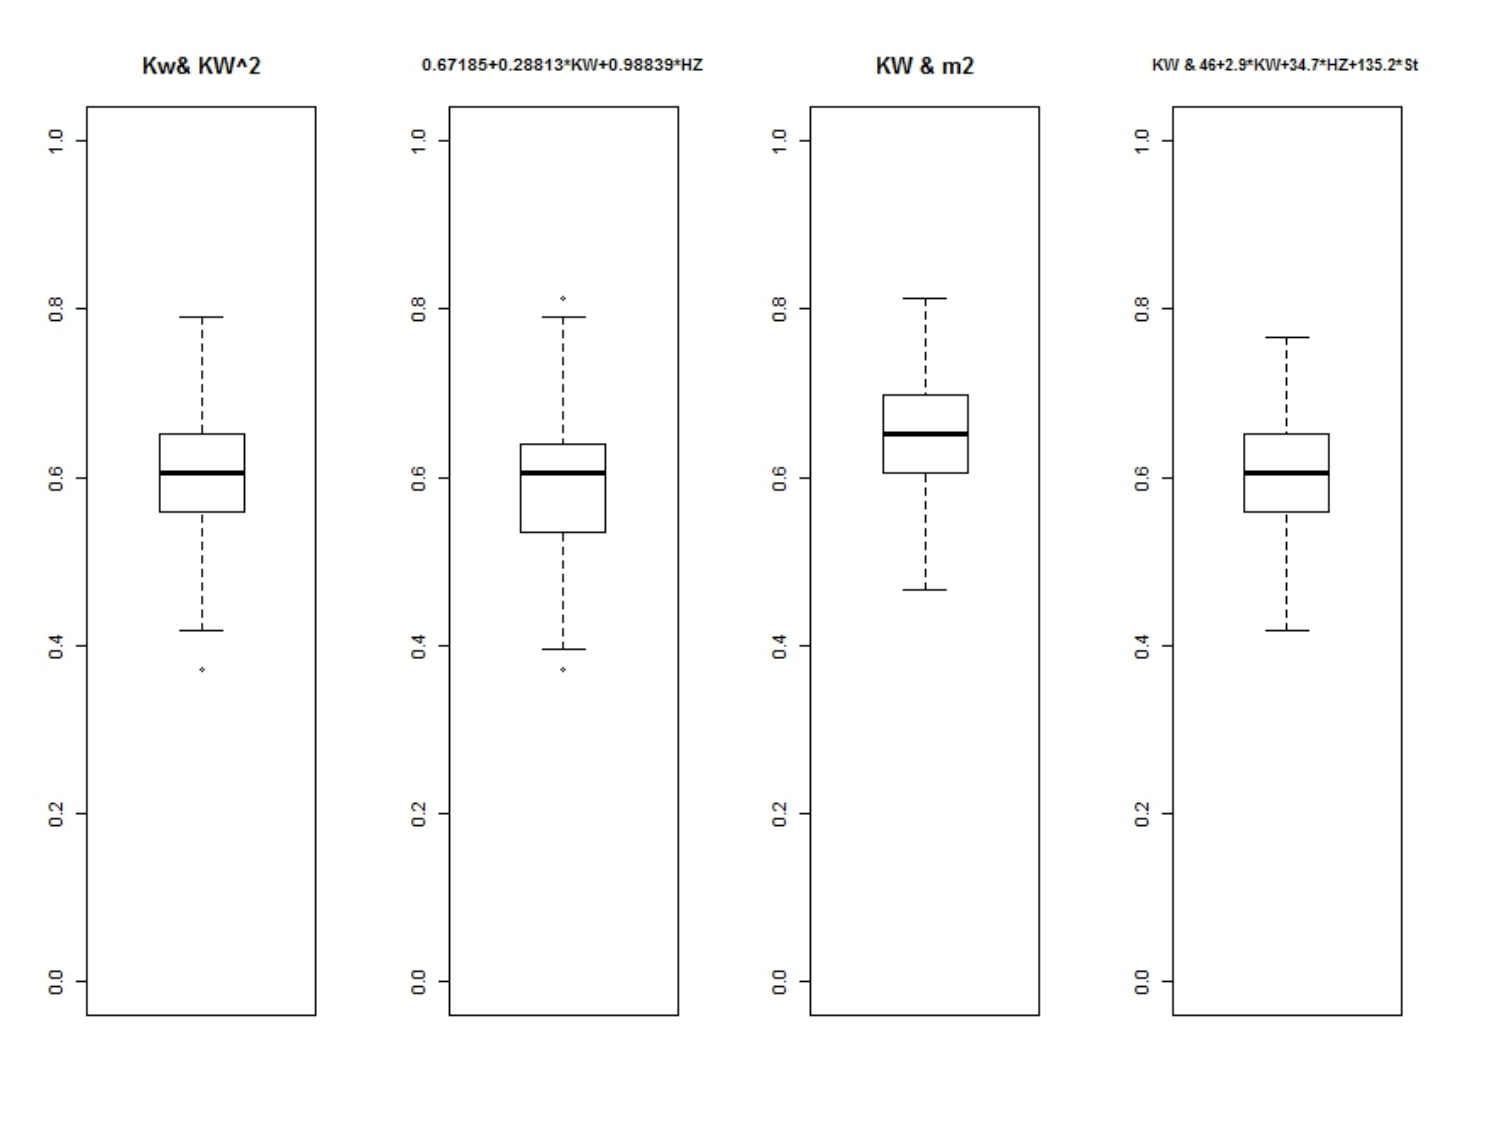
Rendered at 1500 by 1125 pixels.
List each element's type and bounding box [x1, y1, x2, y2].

list [0, 19, 1448, 1125]
